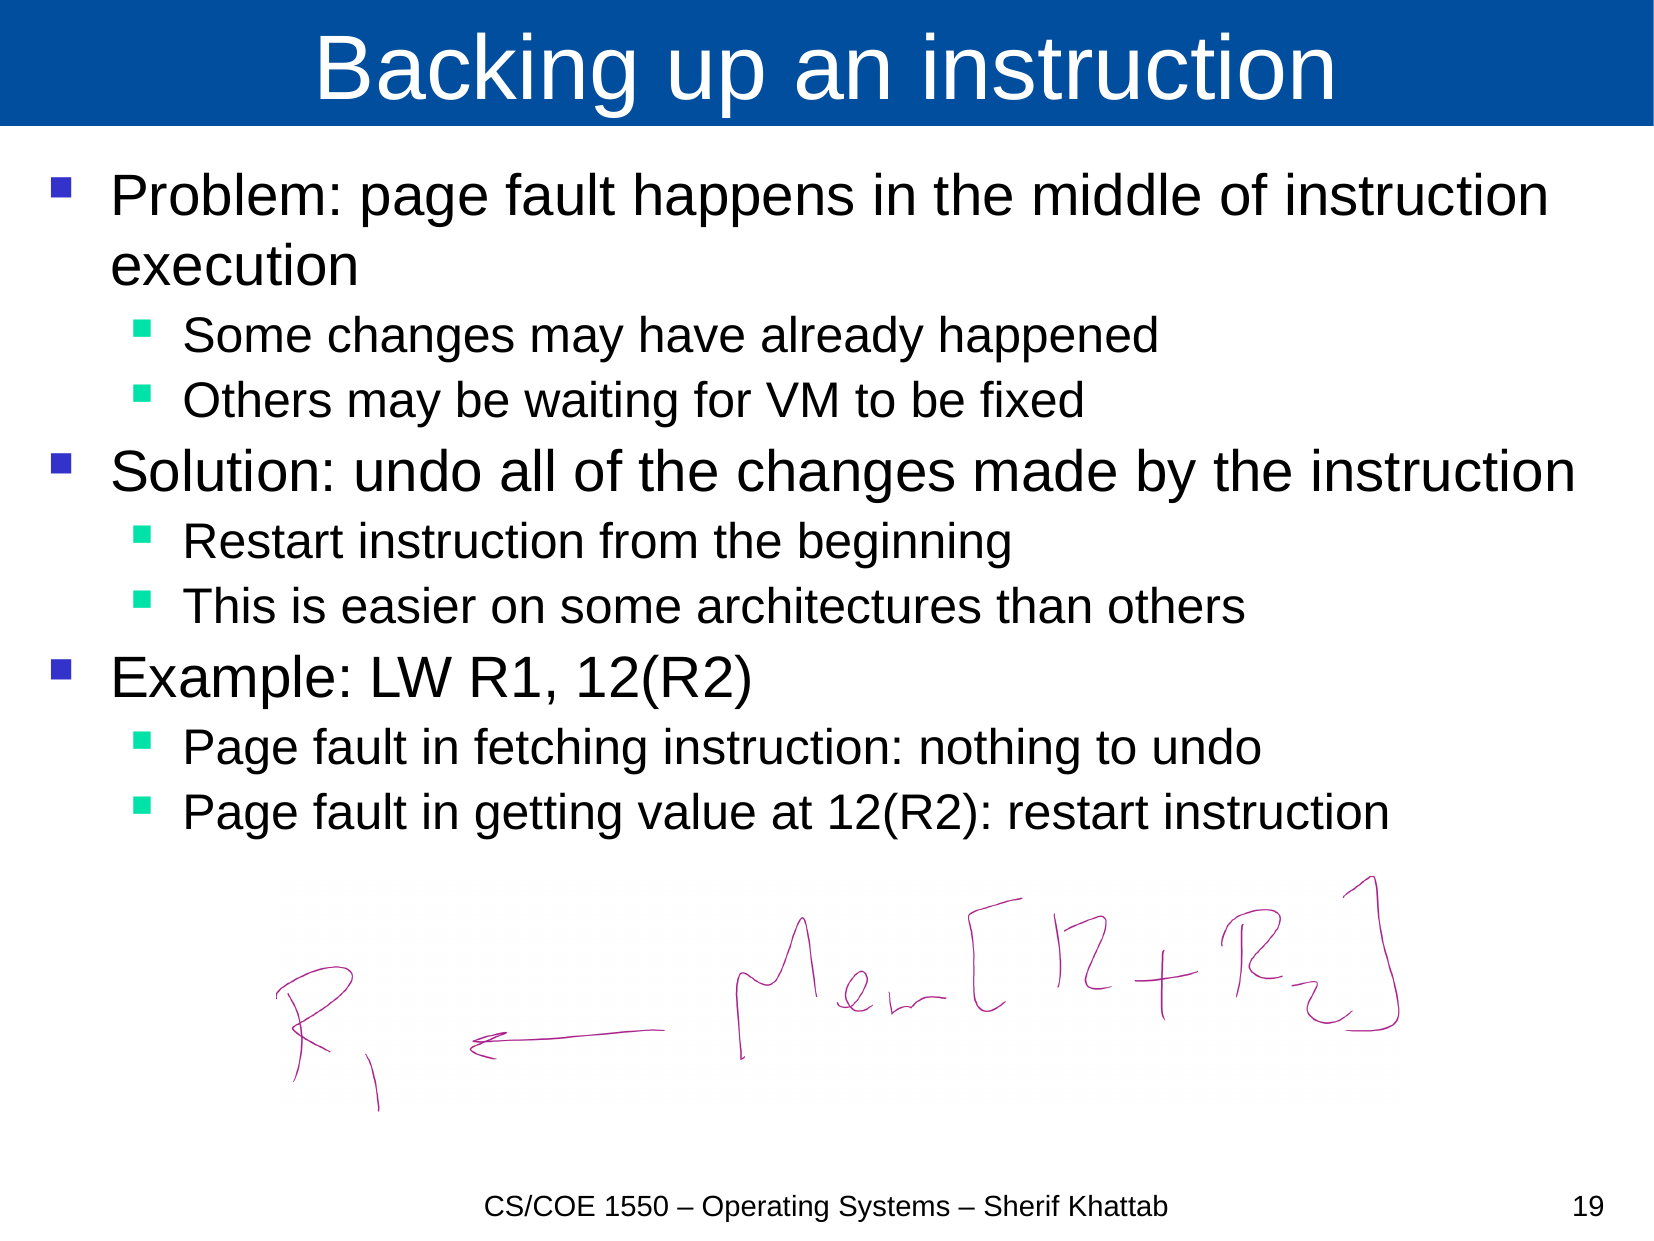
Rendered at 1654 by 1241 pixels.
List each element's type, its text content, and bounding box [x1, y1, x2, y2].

list Problem: page fault happens in the middle of instruction execution Some changes may have already happened Others may be waiting for VM to be fixed Solution: undo all of the changes made by the instruction Restart instruction from the beginning This is easier on some architectures than others Example: LW R1, 12(R2) Page fault in fetching instruction: nothing to undo Page fault in getting value at 12(R2): restart instruction [33, 150, 1620, 1158]
picture [276, 876, 1403, 1114]
title Backing up an instruction [0, 0, 1654, 126]
footer CS/COE 1550 – Operating Systems – Sherif Khattab [337, 1185, 1316, 1230]
slide_number 19 [1550, 1185, 1620, 1230]
